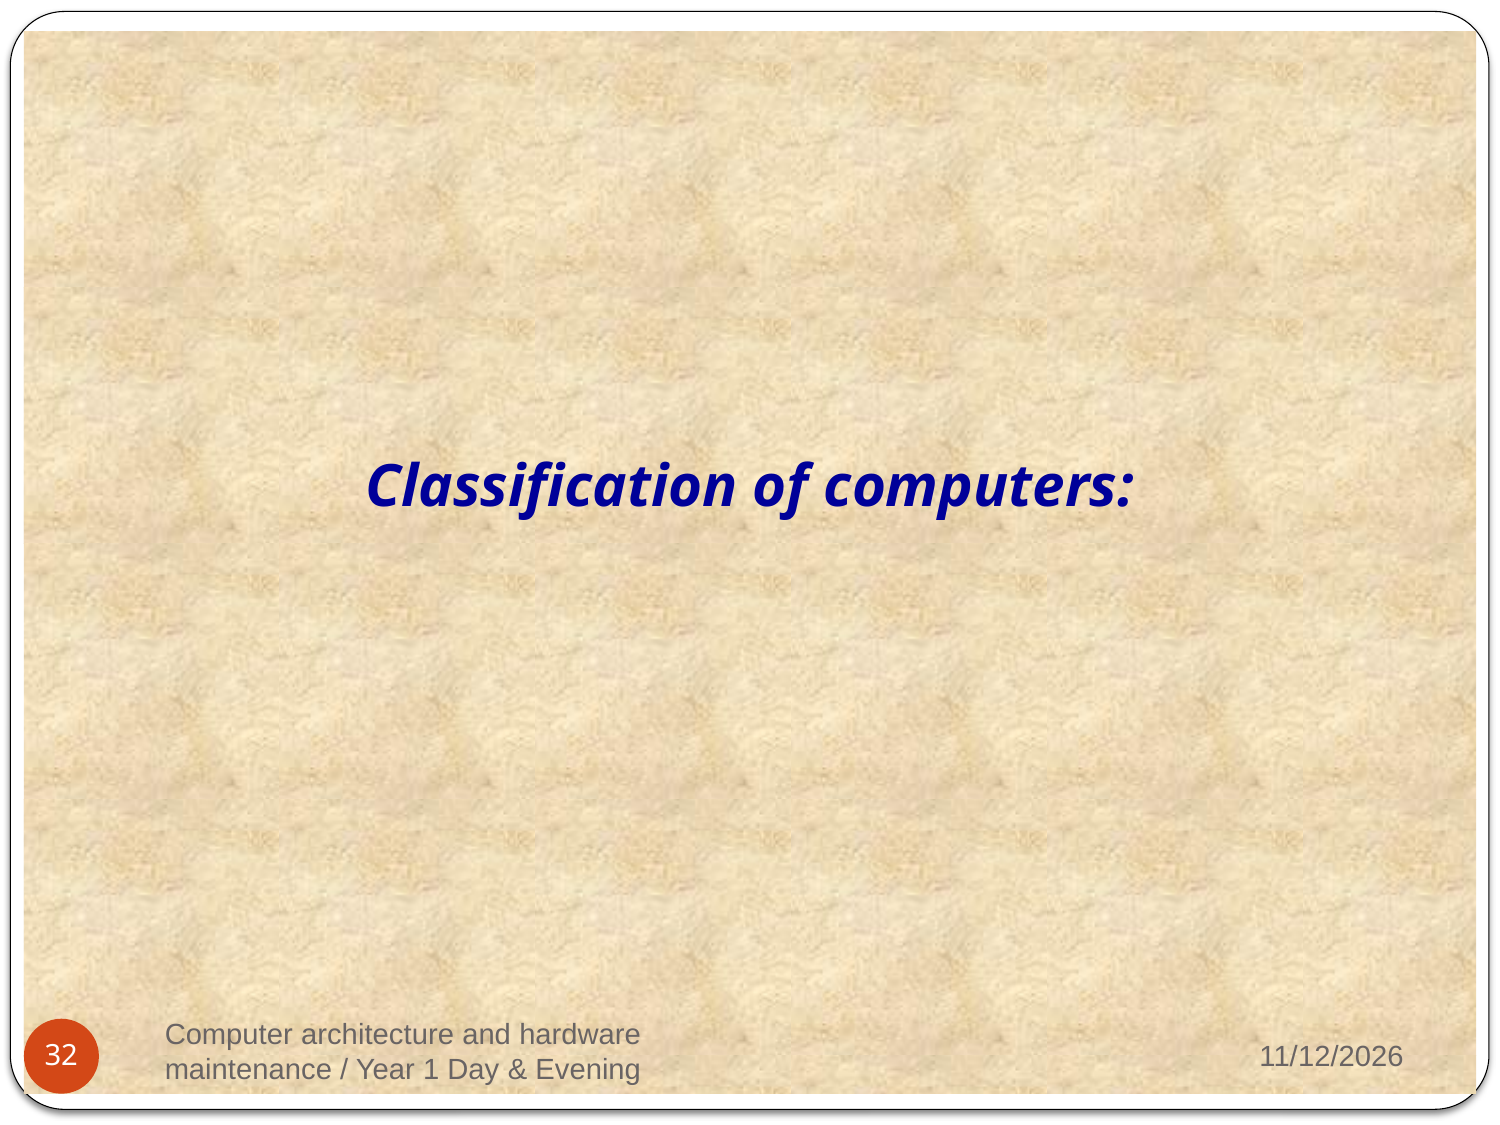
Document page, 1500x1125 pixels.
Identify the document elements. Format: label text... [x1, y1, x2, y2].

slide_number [1012, 1015, 1419, 1094]
list Classification of computers: [23, 30, 1477, 1094]
slide_number 32 [23, 1018, 99, 1094]
footer Computer architecture and hardware maintenance / Year 1 Day & Evening [150, 1012, 800, 1088]
